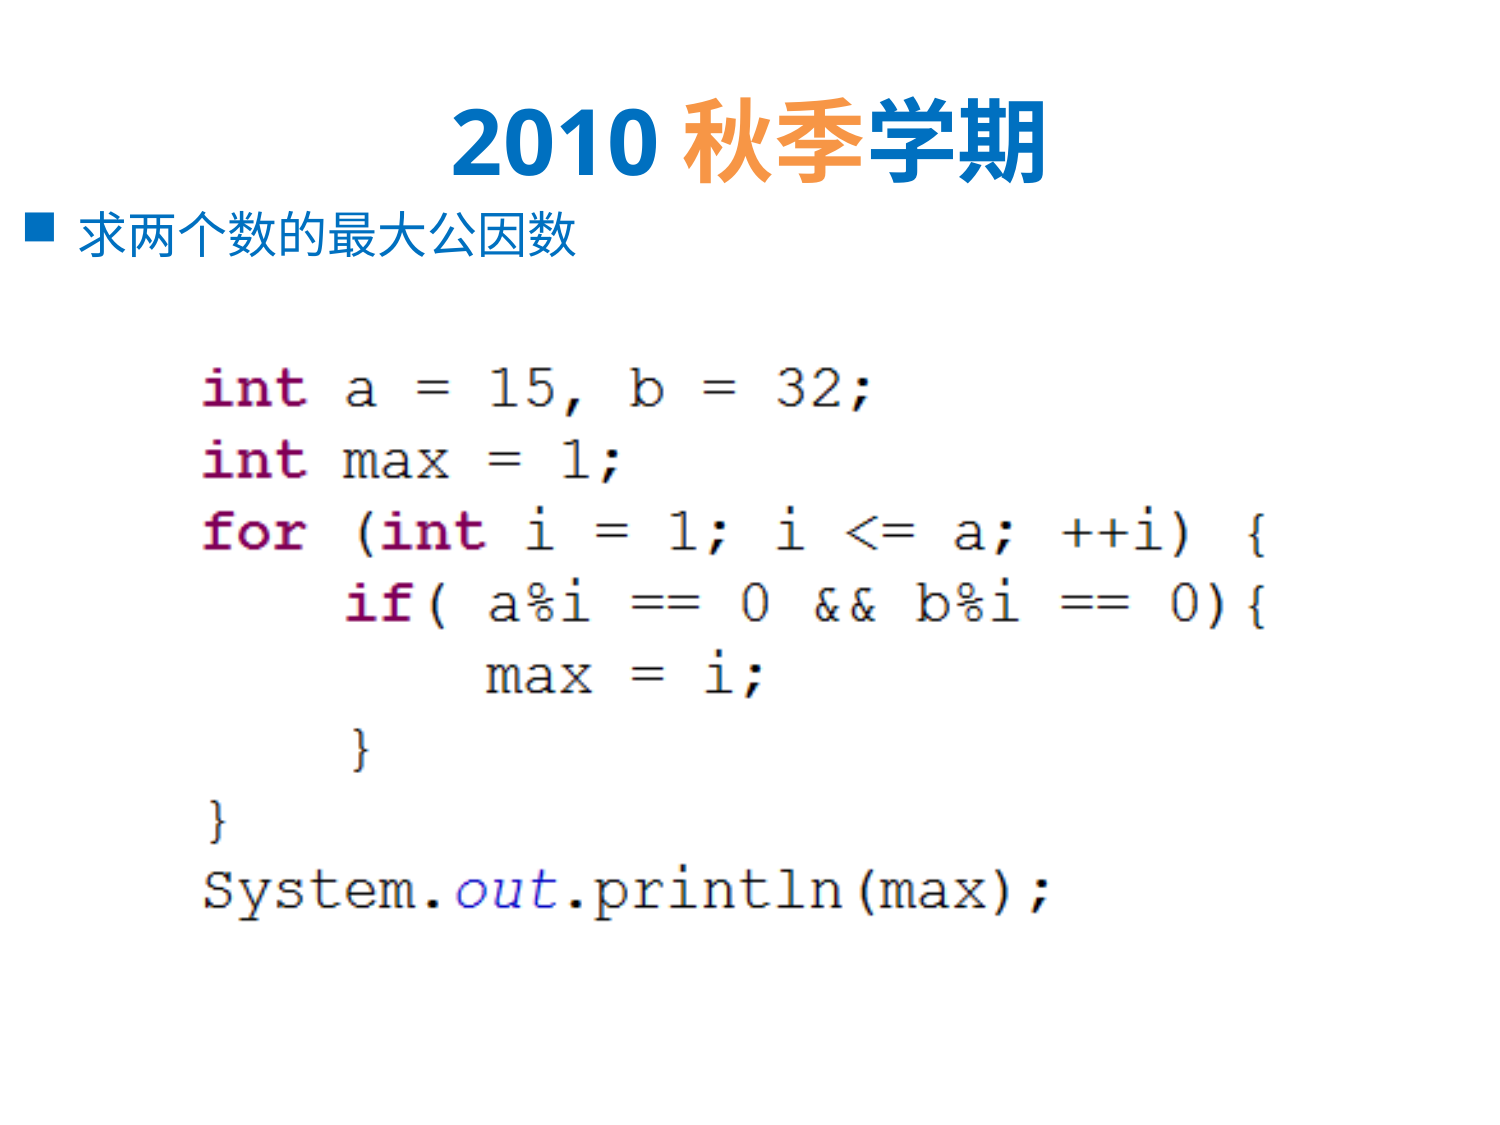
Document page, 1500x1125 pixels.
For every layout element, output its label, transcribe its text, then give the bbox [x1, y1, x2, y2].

title 2010秋季学期 [75, 45, 1425, 196]
text_box 求两个数的最大公因数 [5, 196, 1452, 492]
picture [173, 361, 1285, 929]
